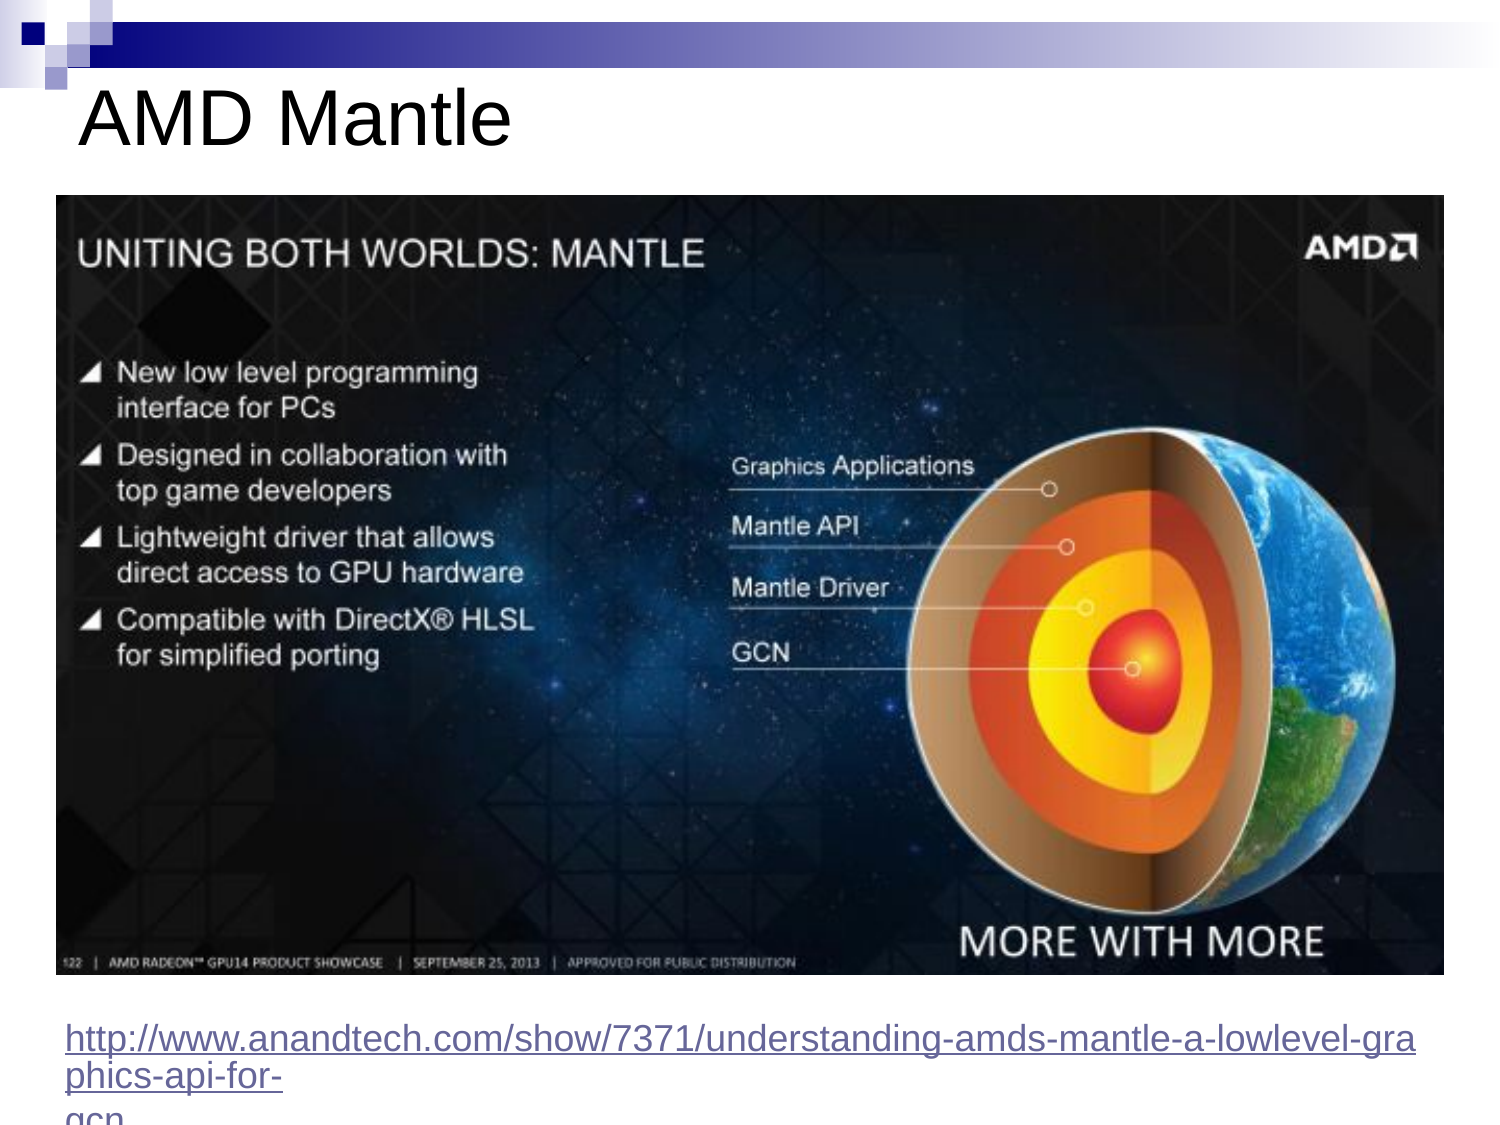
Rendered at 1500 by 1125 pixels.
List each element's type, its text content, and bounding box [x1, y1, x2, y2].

picture [56, 195, 1444, 976]
text_box http://www.anandtech.com/show/7371/understanding-amds-mantle-a-lowlevel-graphics-api-for-gcn [50, 1006, 1450, 1112]
title AMD Mantle [65, 52, 1475, 188]
